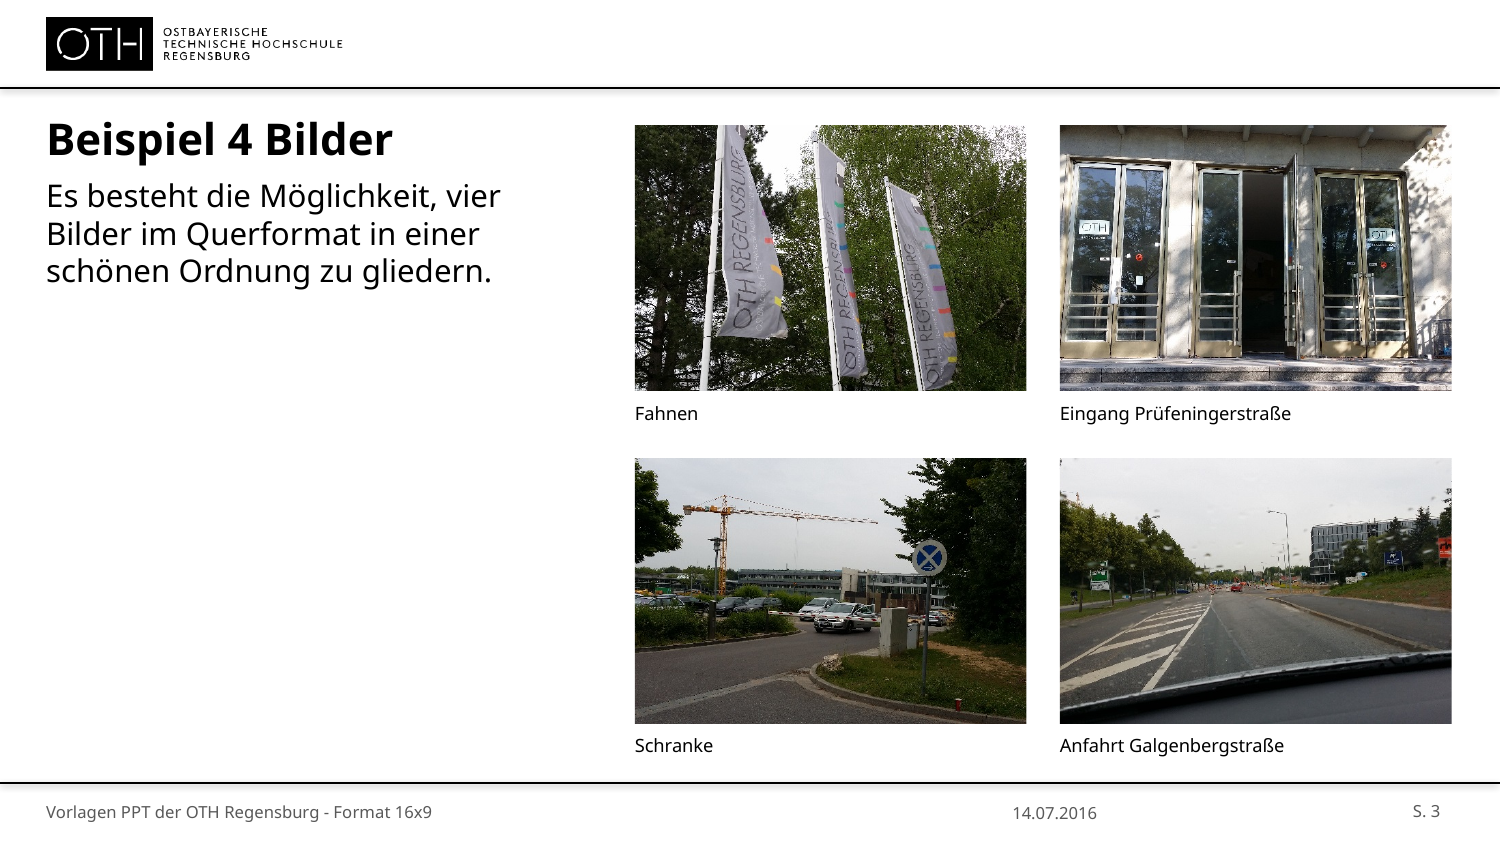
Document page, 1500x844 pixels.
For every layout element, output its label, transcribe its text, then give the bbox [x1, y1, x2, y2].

picture [46, 17, 414, 71]
list Fahnen [634, 402, 1027, 425]
list Eingang Prüfeningerstraße [1059, 401, 1452, 424]
list Schranke [634, 734, 1027, 757]
list Beispiel 4 Bilder [46, 98, 602, 179]
footer Vorlagen PPT der OTH Regensburg - Format 16x9 [46, 783, 786, 844]
picture [1059, 458, 1452, 725]
picture [634, 458, 1027, 725]
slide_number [784, 782, 1325, 844]
list Es besteht die Möglichkeit, vier Bilder im Querformat in einer schönen Ordnung zu gliedern. [46, 179, 602, 756]
list Anfahrt Galgenbergstraße [1059, 733, 1452, 757]
picture [1059, 124, 1452, 392]
slide_number S. 3 [1325, 782, 1452, 843]
picture [634, 124, 1027, 392]
